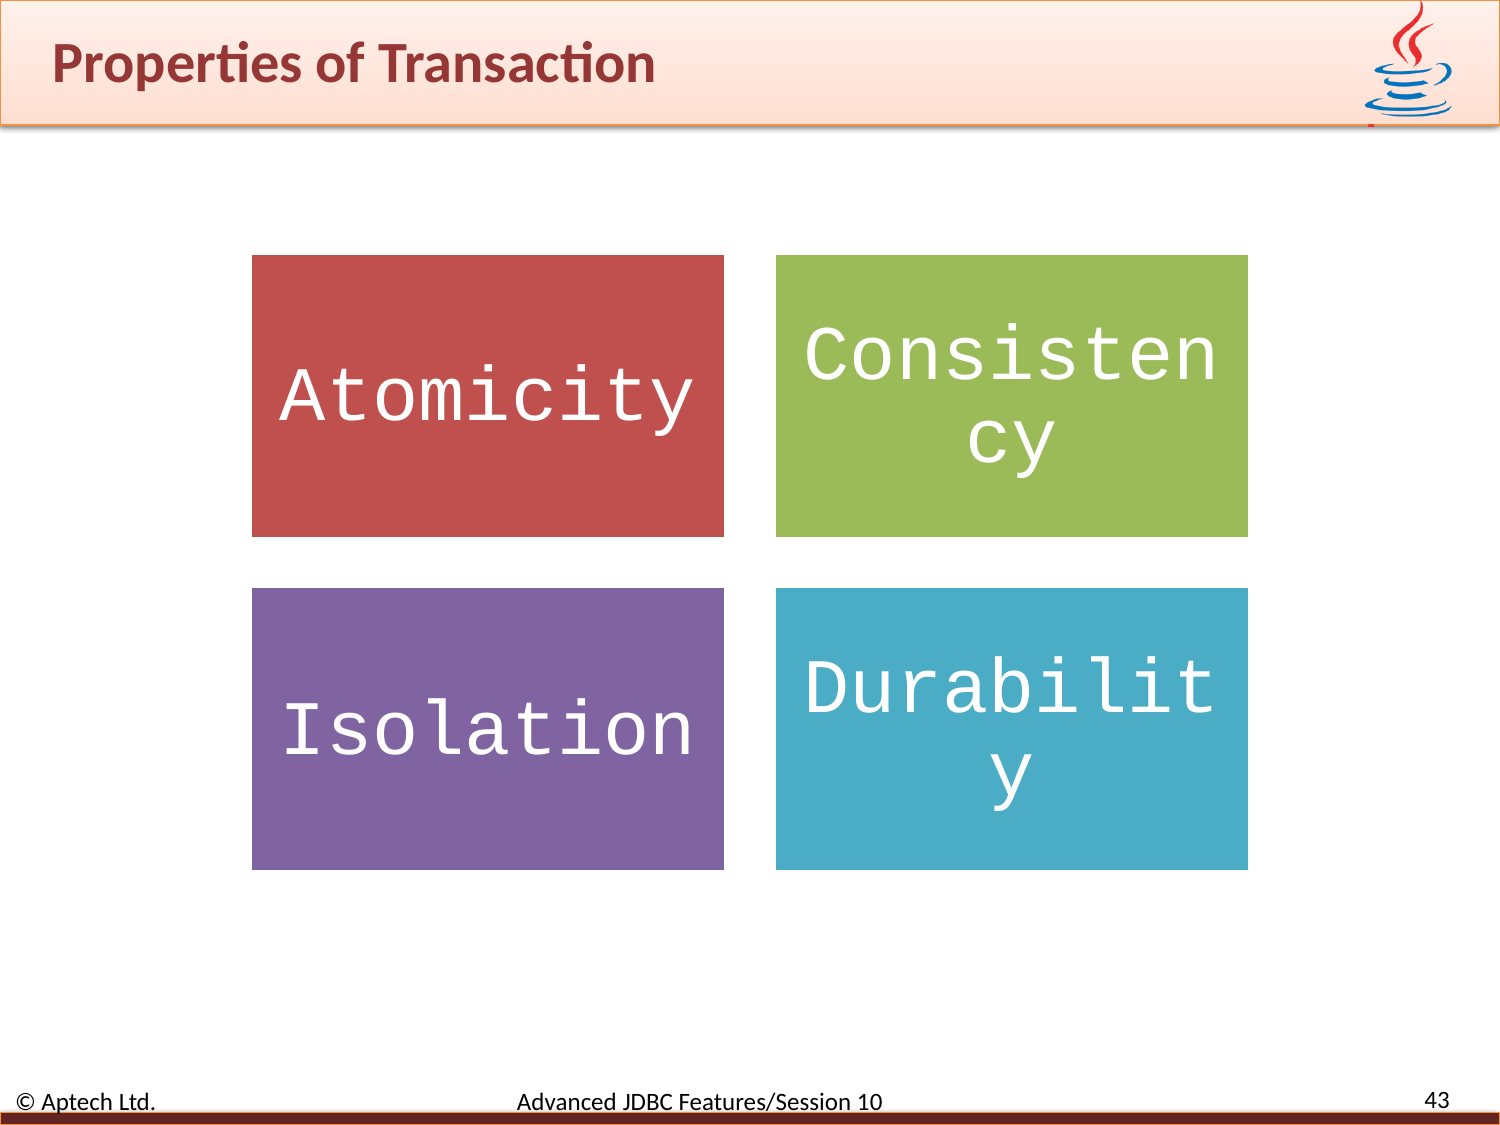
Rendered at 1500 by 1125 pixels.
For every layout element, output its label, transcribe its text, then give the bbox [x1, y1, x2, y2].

footer © Aptech Ltd. Advanced JDBC Features/Session 10 [0, 1087, 1325, 1113]
picture [1362, 0, 1454, 127]
title Properties of Transaction [37, 24, 1288, 93]
slide_number 43 [1337, 1084, 1465, 1113]
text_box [249, 228, 1251, 897]
